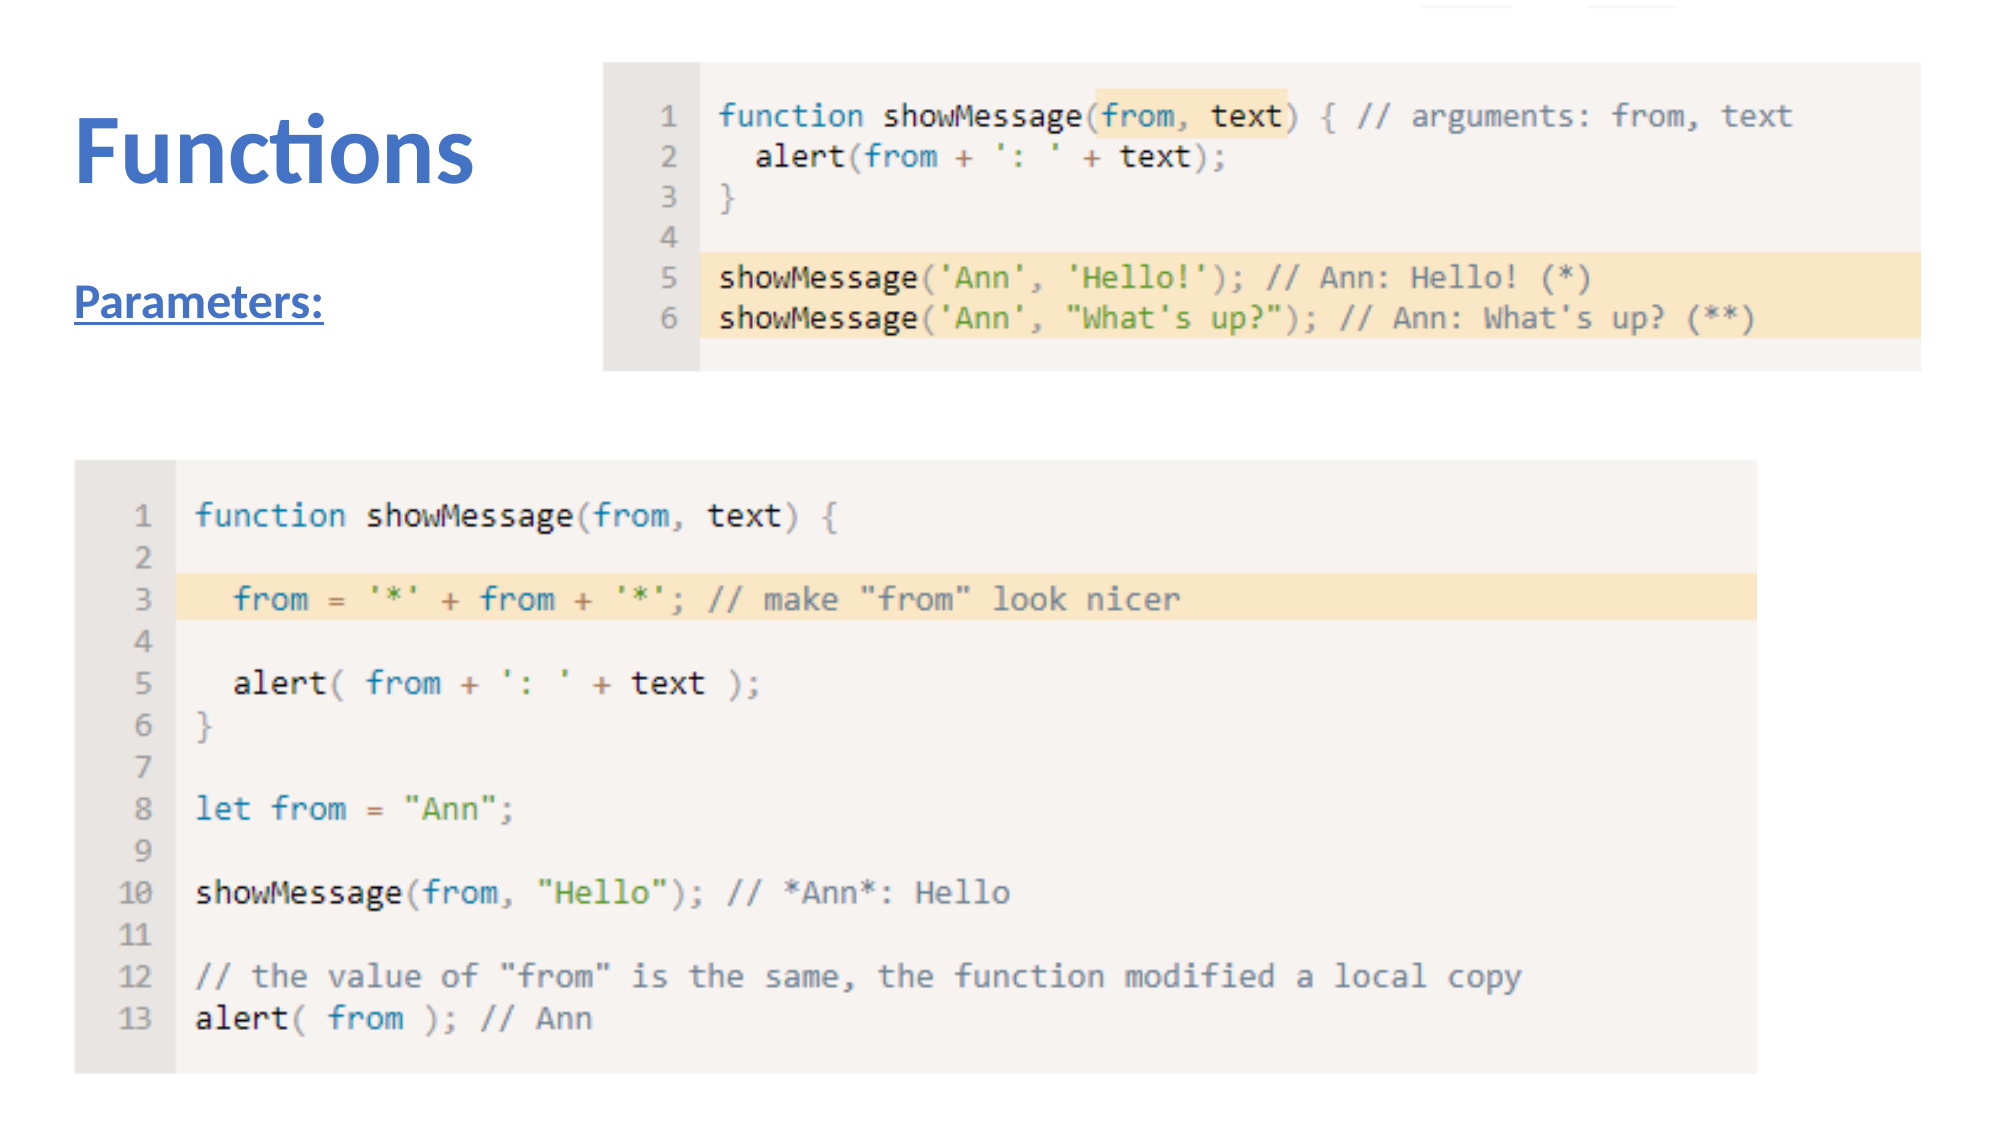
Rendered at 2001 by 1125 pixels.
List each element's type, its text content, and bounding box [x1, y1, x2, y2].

picture [36, 441, 1757, 1094]
text_box Functions [59, 76, 491, 211]
picture [580, 6, 1921, 379]
text_box Parameters: [58, 260, 340, 441]
